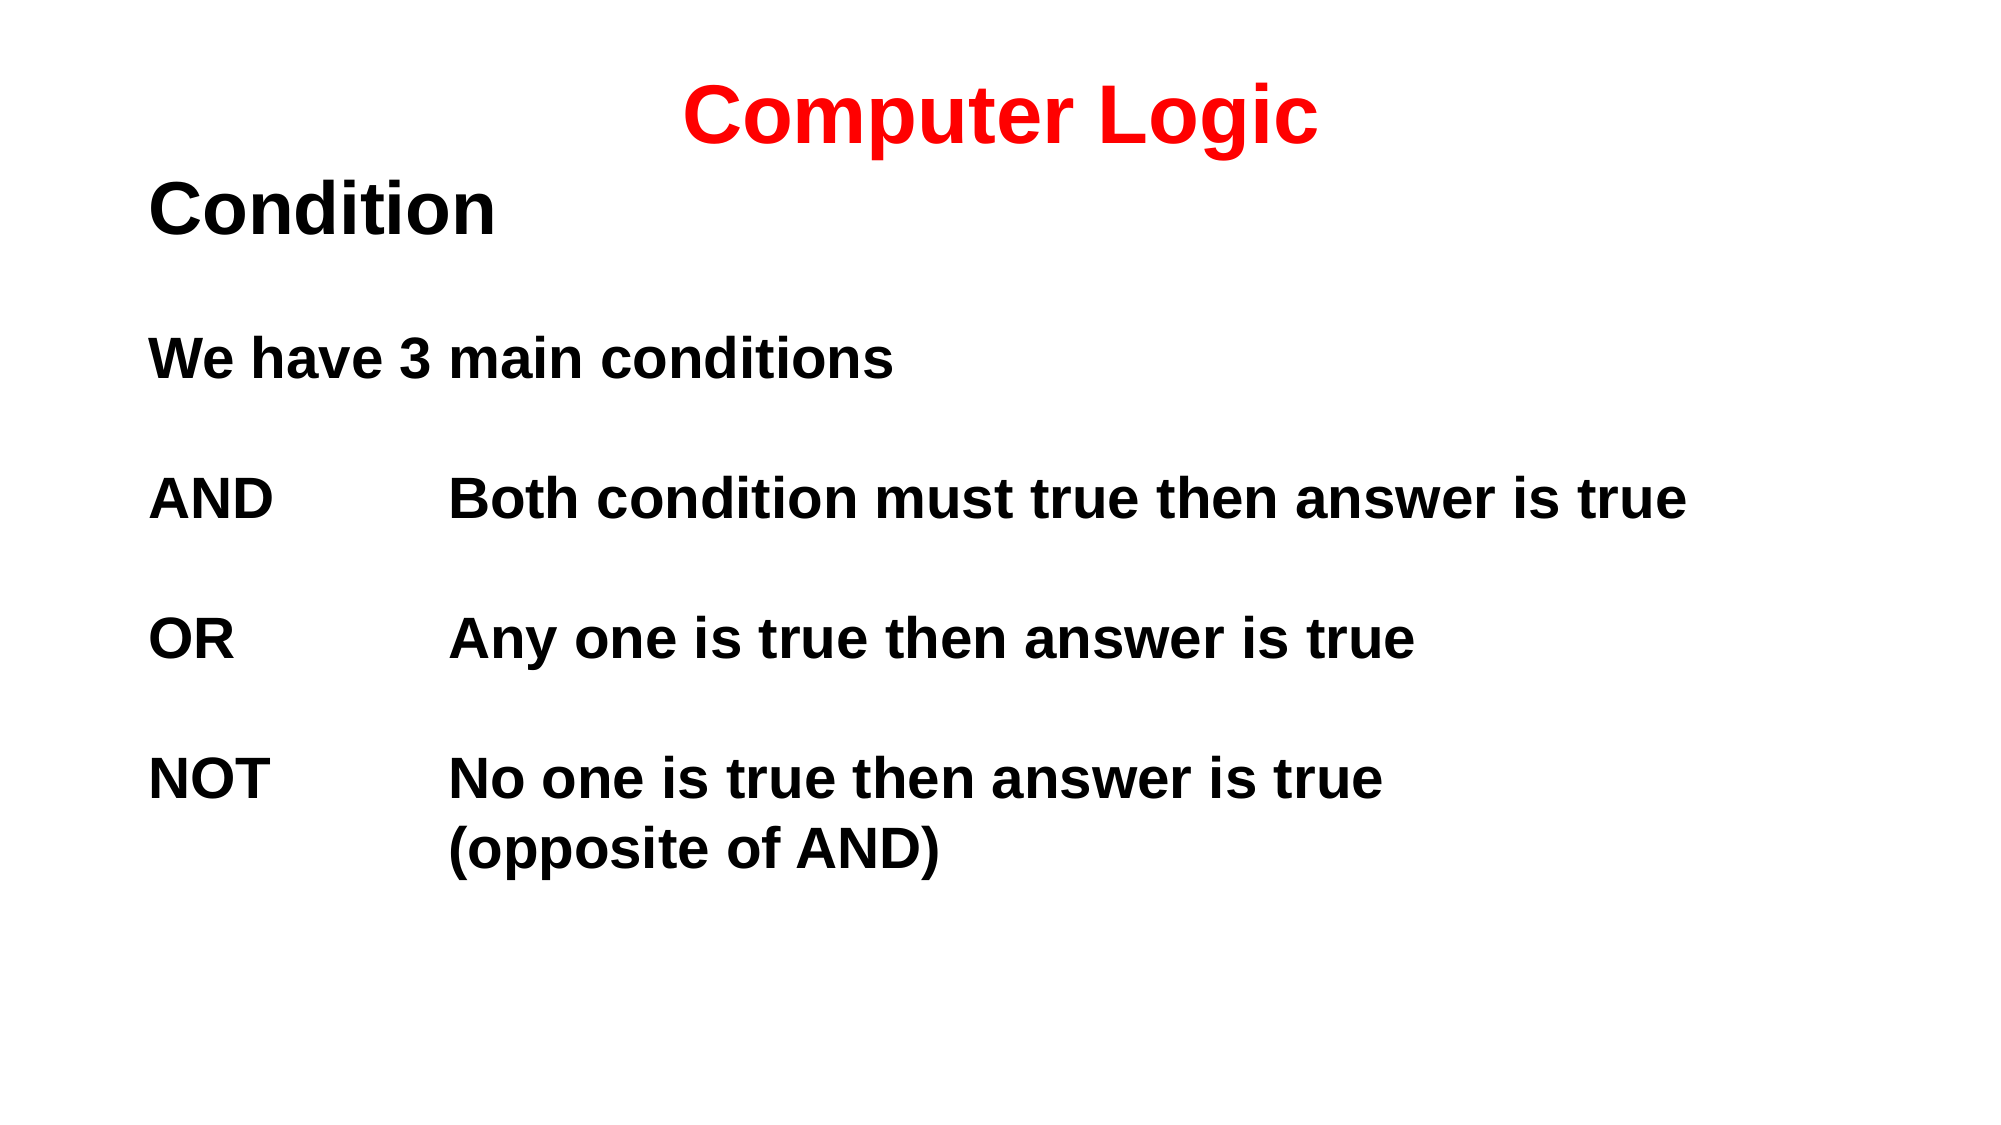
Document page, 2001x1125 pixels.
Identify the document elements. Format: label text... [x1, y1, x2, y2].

text_box Computer Logic Condition We have 3 main conditions AND Both condition must true then answer is true OR Any one is true then answer is true NOT No one is true then answer is true (opposite of AND) [133, 52, 1869, 957]
